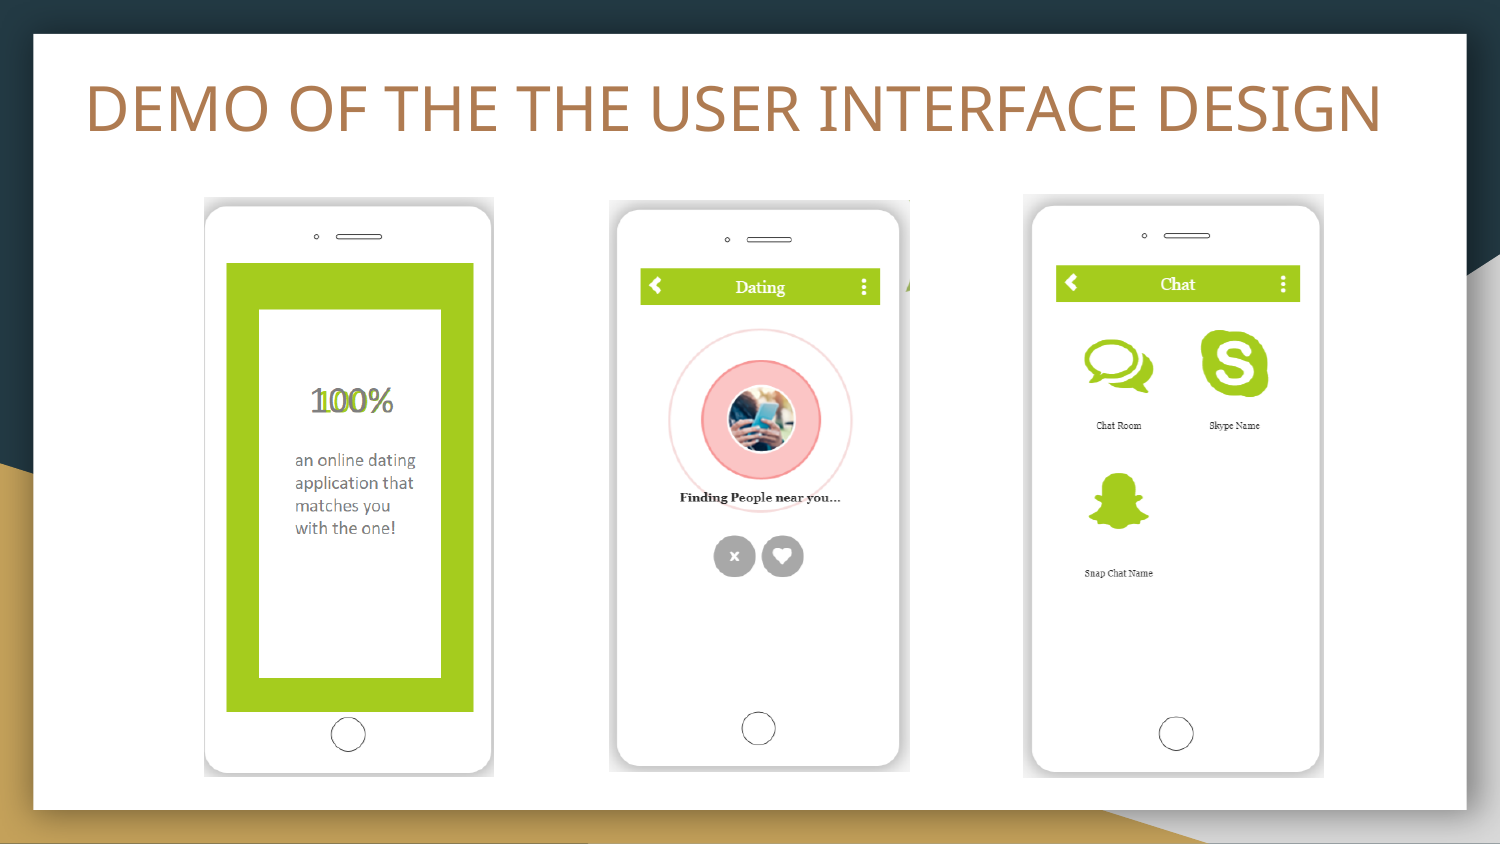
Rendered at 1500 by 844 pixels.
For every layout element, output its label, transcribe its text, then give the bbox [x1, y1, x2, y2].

picture [1023, 194, 1324, 779]
title DEMO OF THE THE USER INTERFACE DESIGN [70, 53, 1500, 211]
picture [609, 200, 910, 772]
picture [200, 194, 495, 779]
